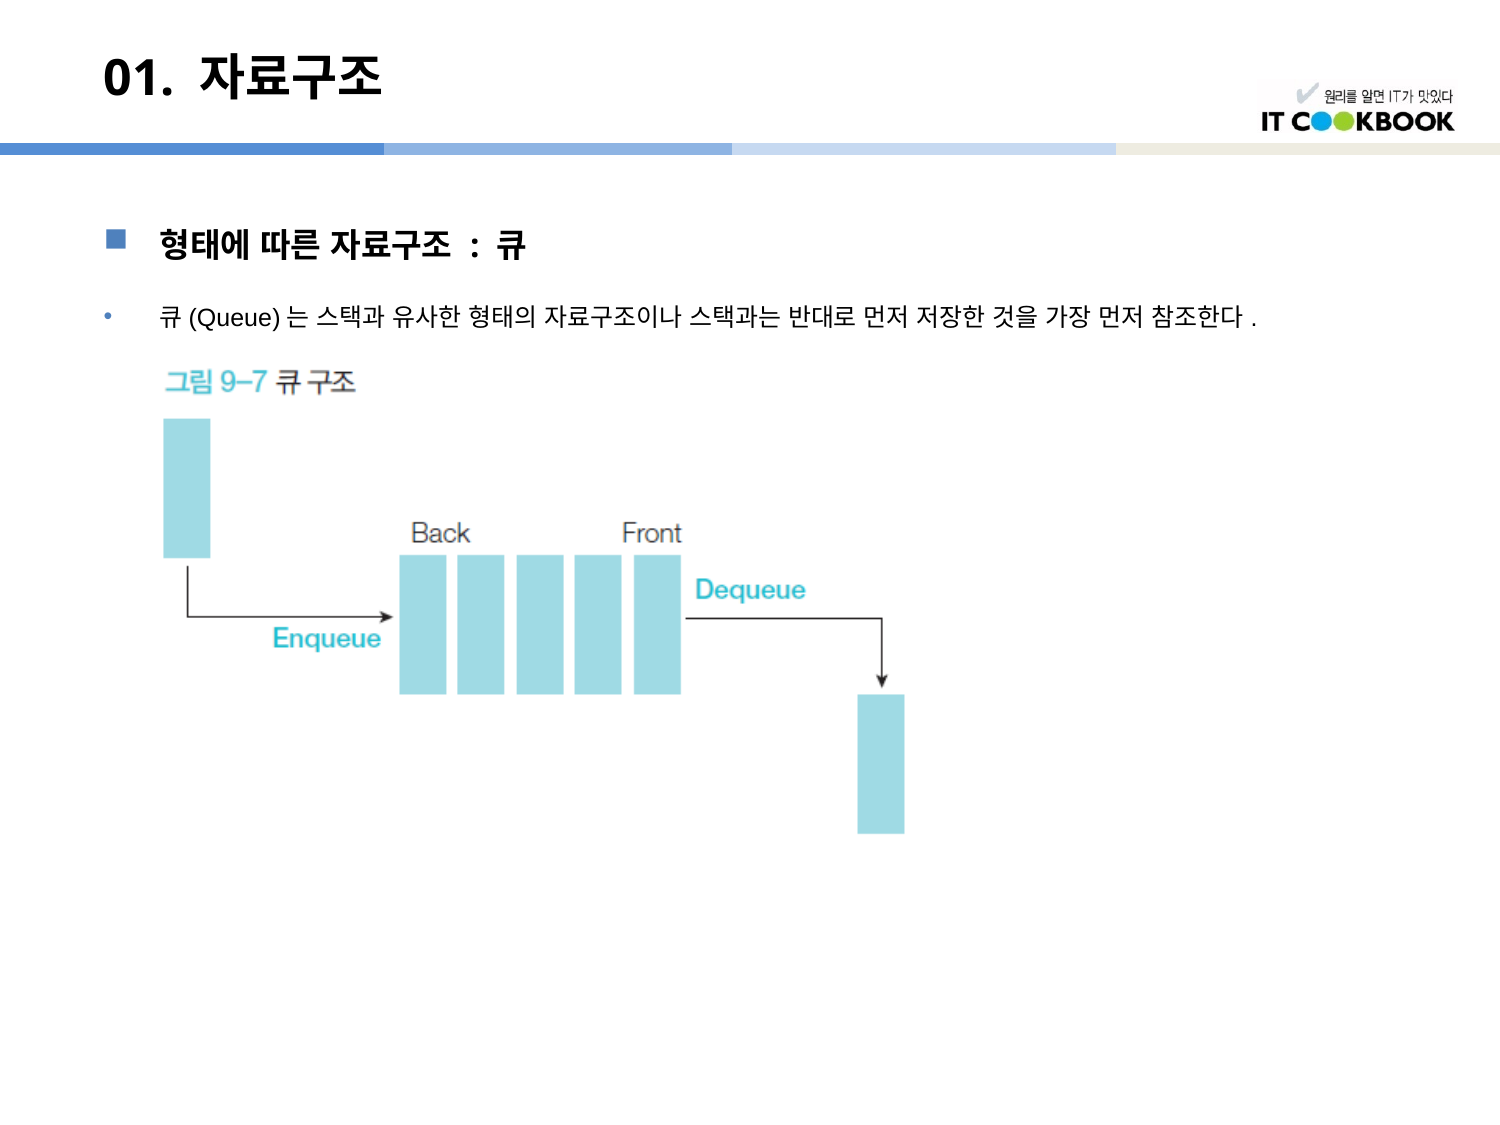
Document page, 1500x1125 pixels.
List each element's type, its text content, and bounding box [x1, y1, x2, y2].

list 형태에 따른 자료구조 : 큐 [88, 196, 1436, 278]
title 01. 자료구조 [88, 30, 1211, 121]
picture [159, 361, 912, 842]
text_box 큐(Queue)는 스택과 유사한 형태의 자료구조이나 스택과는 반대로 먼저 저장한 것을 가장 먼저 참조한다. [88, 278, 1436, 468]
picture [1257, 79, 1458, 133]
